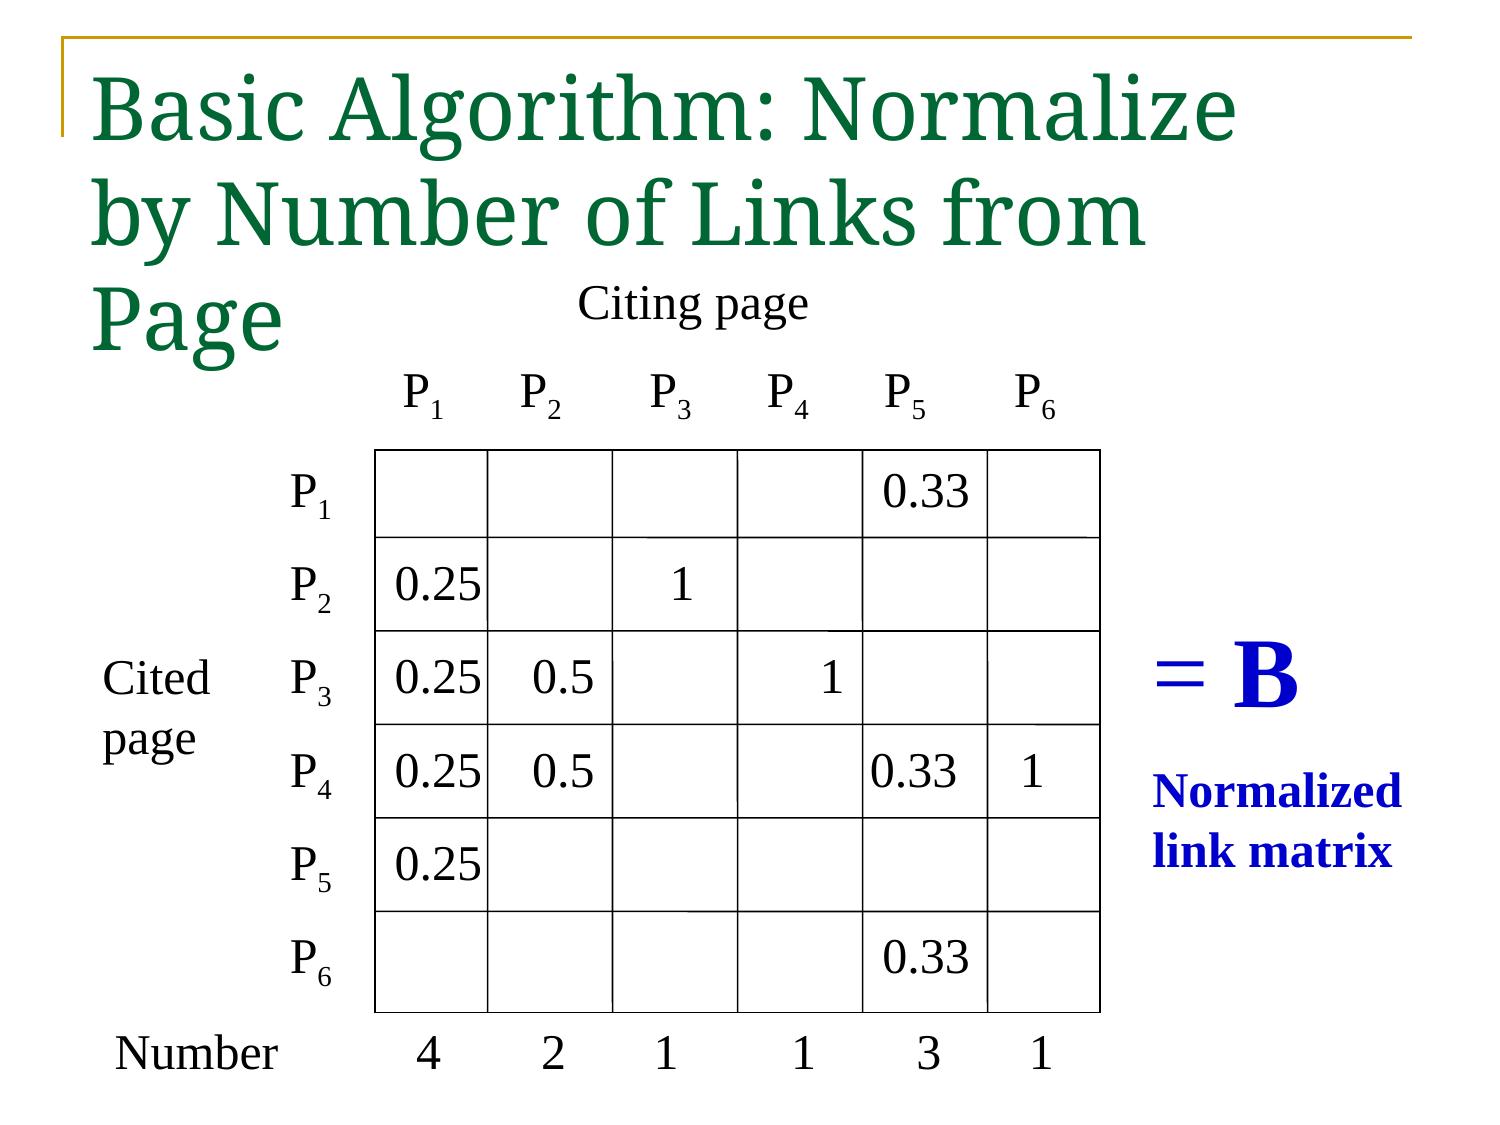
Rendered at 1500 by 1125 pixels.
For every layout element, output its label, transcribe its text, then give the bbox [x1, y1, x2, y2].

text_box P1 0.33 P2 0.25 1 P3 0.25 0.5 1 P4 0.25 0.5 0.33 1 P5 0.25 P6 0.33 [275, 450, 1300, 1000]
text_box Number 4 2 1 1 3 1 [99, 1012, 1213, 1088]
text_box Normalized link matrix [1137, 749, 1450, 885]
text_box [863, 1000, 987, 1012]
text_box [375, 1000, 487, 1012]
title Basic Algorithm: Normalize by Number of Links from Page [75, 45, 1347, 233]
text_box P1 P2 P3 P4 P5 P6 [387, 349, 1138, 433]
text_box [988, 1000, 1100, 1012]
text_box [738, 1000, 862, 1012]
text_box Citing page [562, 262, 863, 338]
text_box Cited page [87, 637, 250, 773]
text_box = B [1137, 600, 1450, 735]
text_box [488, 1000, 612, 1012]
text_box [613, 1000, 737, 1012]
